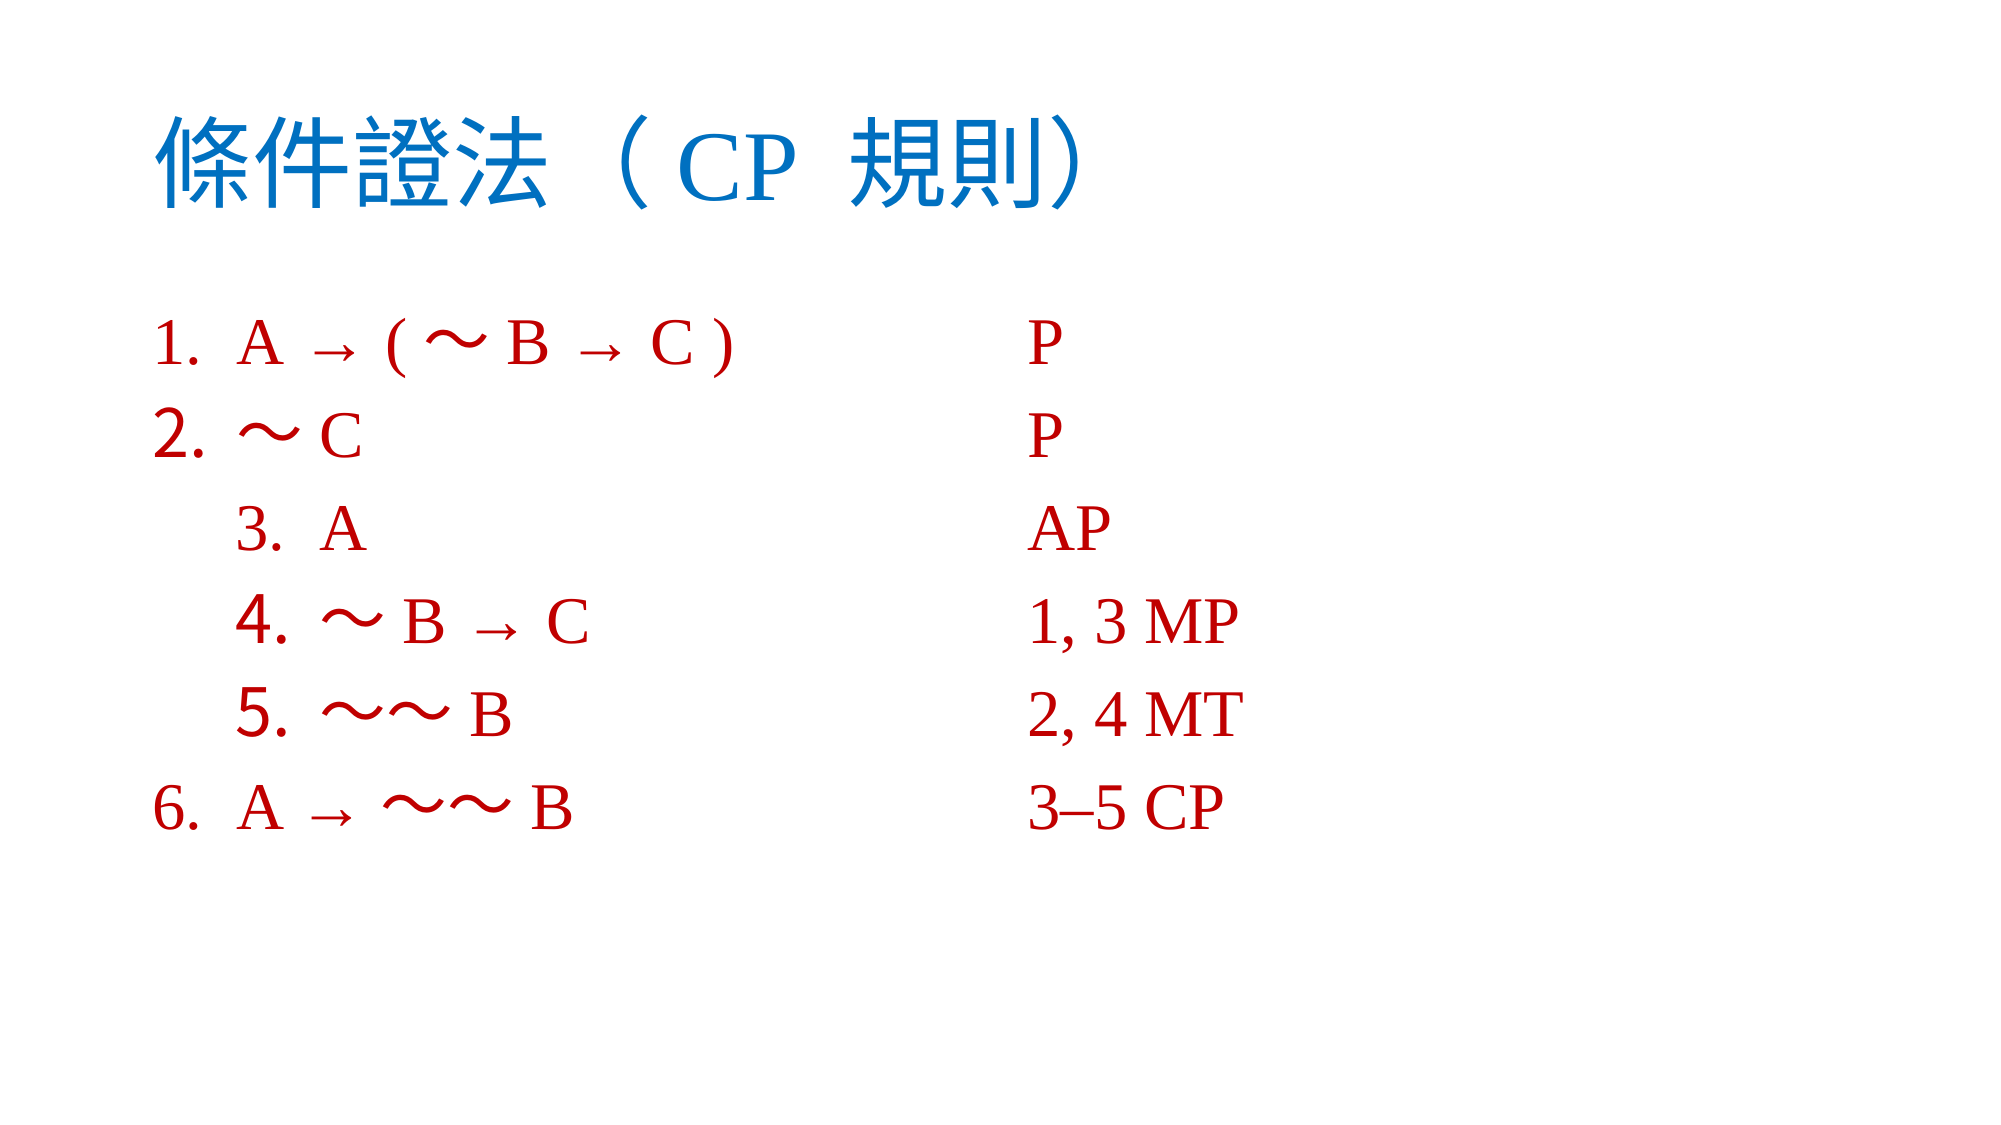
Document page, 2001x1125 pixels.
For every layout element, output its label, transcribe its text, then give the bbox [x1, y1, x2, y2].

list A → (～B → C ) ～C A ～B → C ～～B A →～～B [137, 299, 988, 1014]
list P P AP 1, 3 MP 2, 4 MT 3–5 CP [1012, 299, 1863, 1014]
title 條件證法（CP 規則） [137, 59, 1863, 278]
